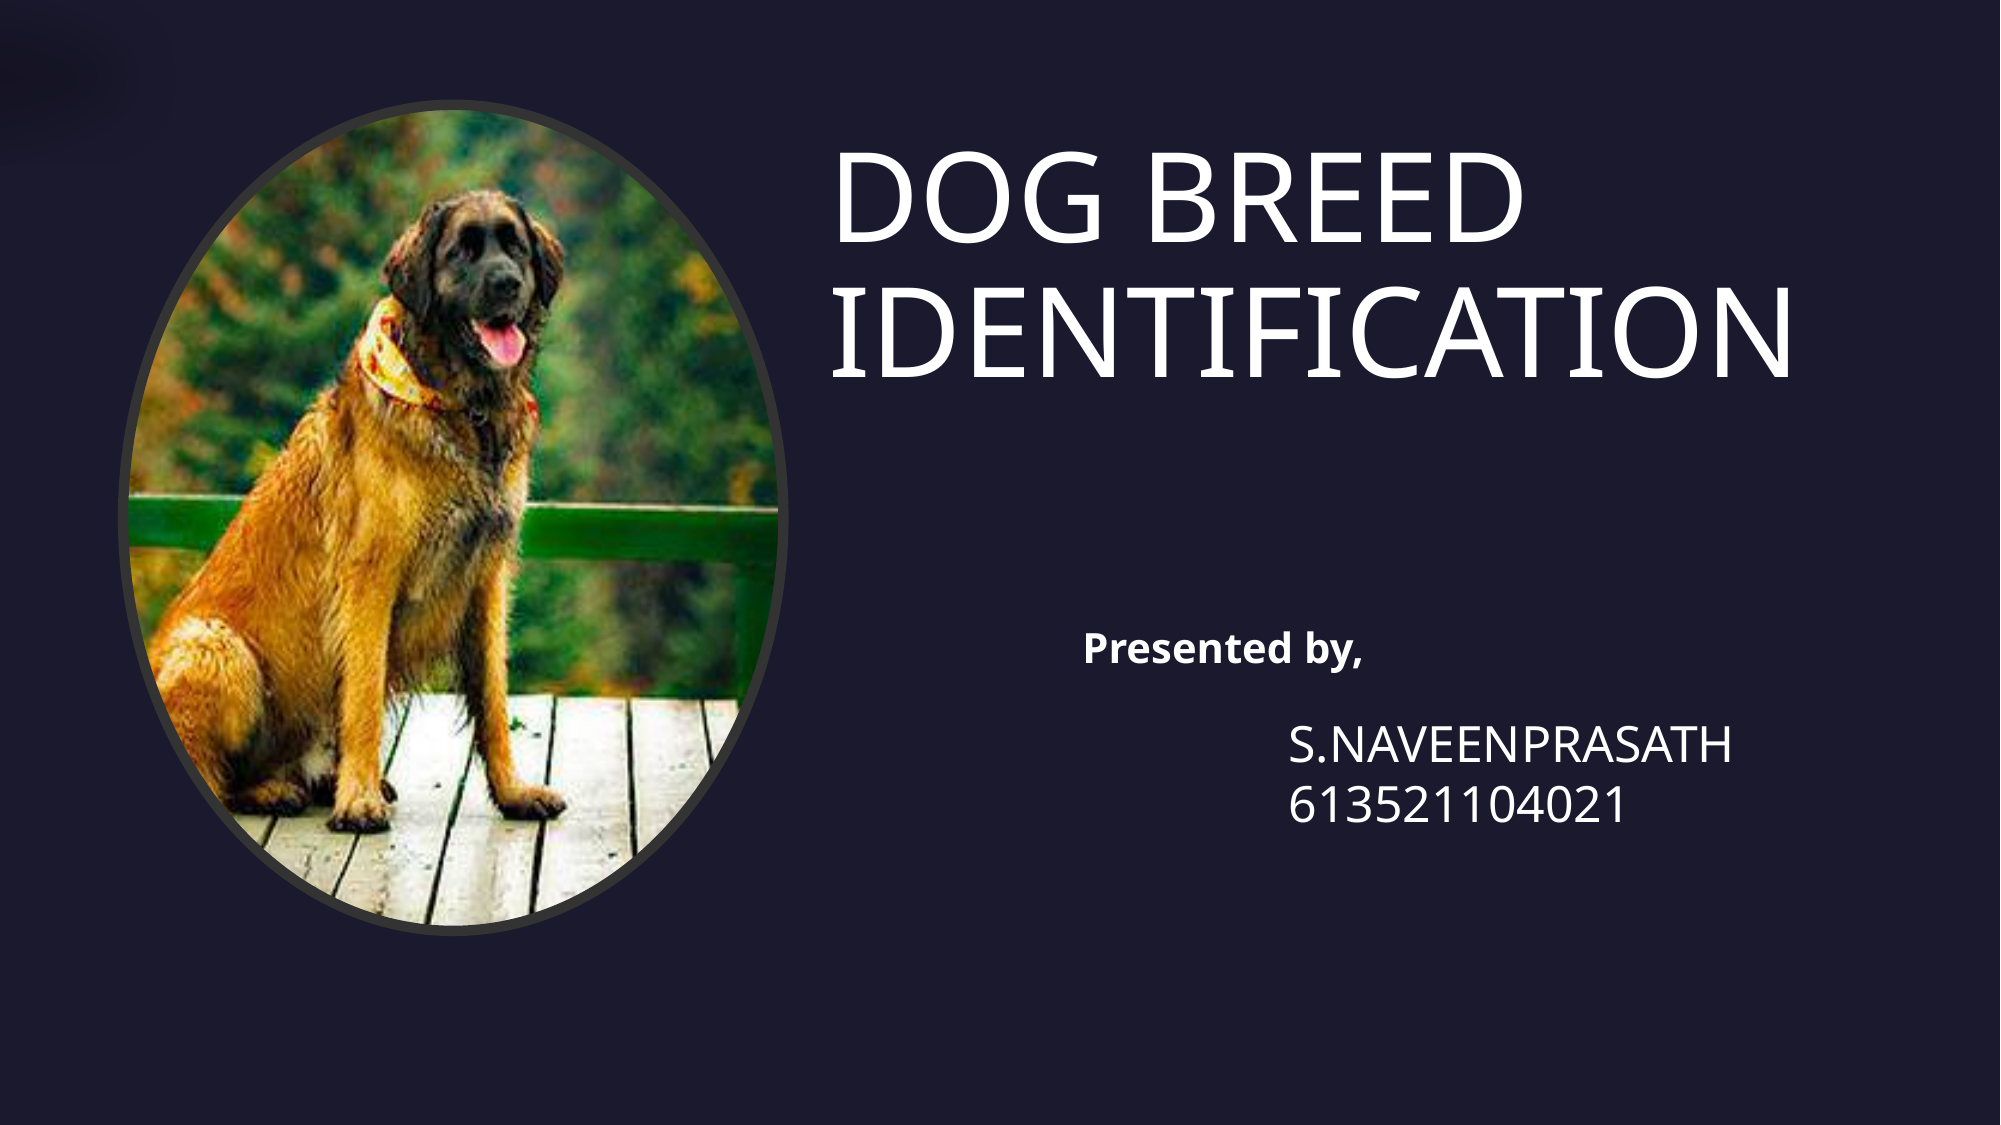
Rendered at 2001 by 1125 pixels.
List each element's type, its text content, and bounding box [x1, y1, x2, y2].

text_box S.NAVEENPRASATH 613521104021 [1273, 704, 1921, 960]
text_box Presented by, [1067, 614, 1379, 729]
picture [123, 104, 784, 931]
title DOG BREED IDENTIFICATION [828, 113, 2000, 427]
